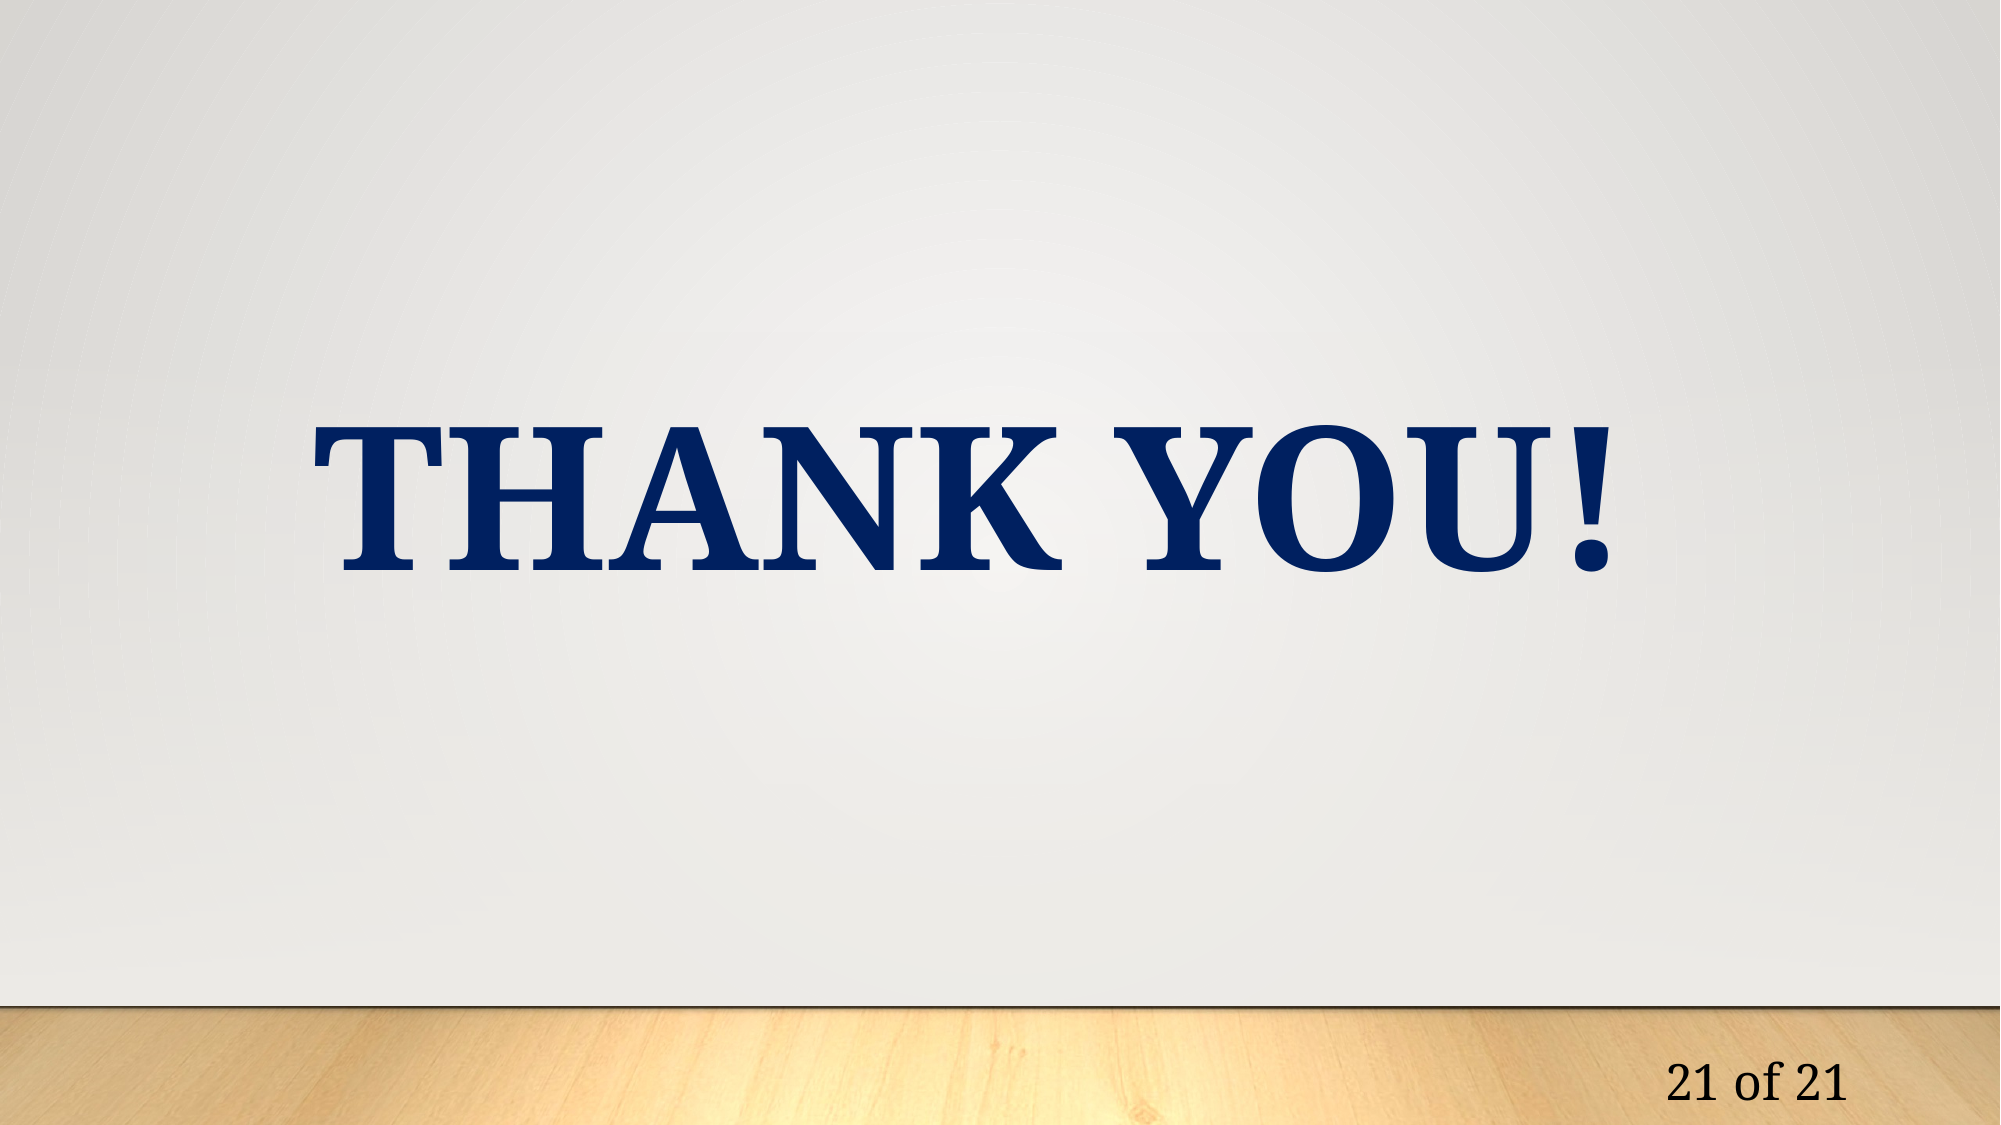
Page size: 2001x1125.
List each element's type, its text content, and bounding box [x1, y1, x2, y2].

slide_number 21 of 21 [1598, 1042, 1866, 1125]
text_box THANK YOU! [299, 363, 1646, 618]
picture [0, 1006, 2000, 1125]
